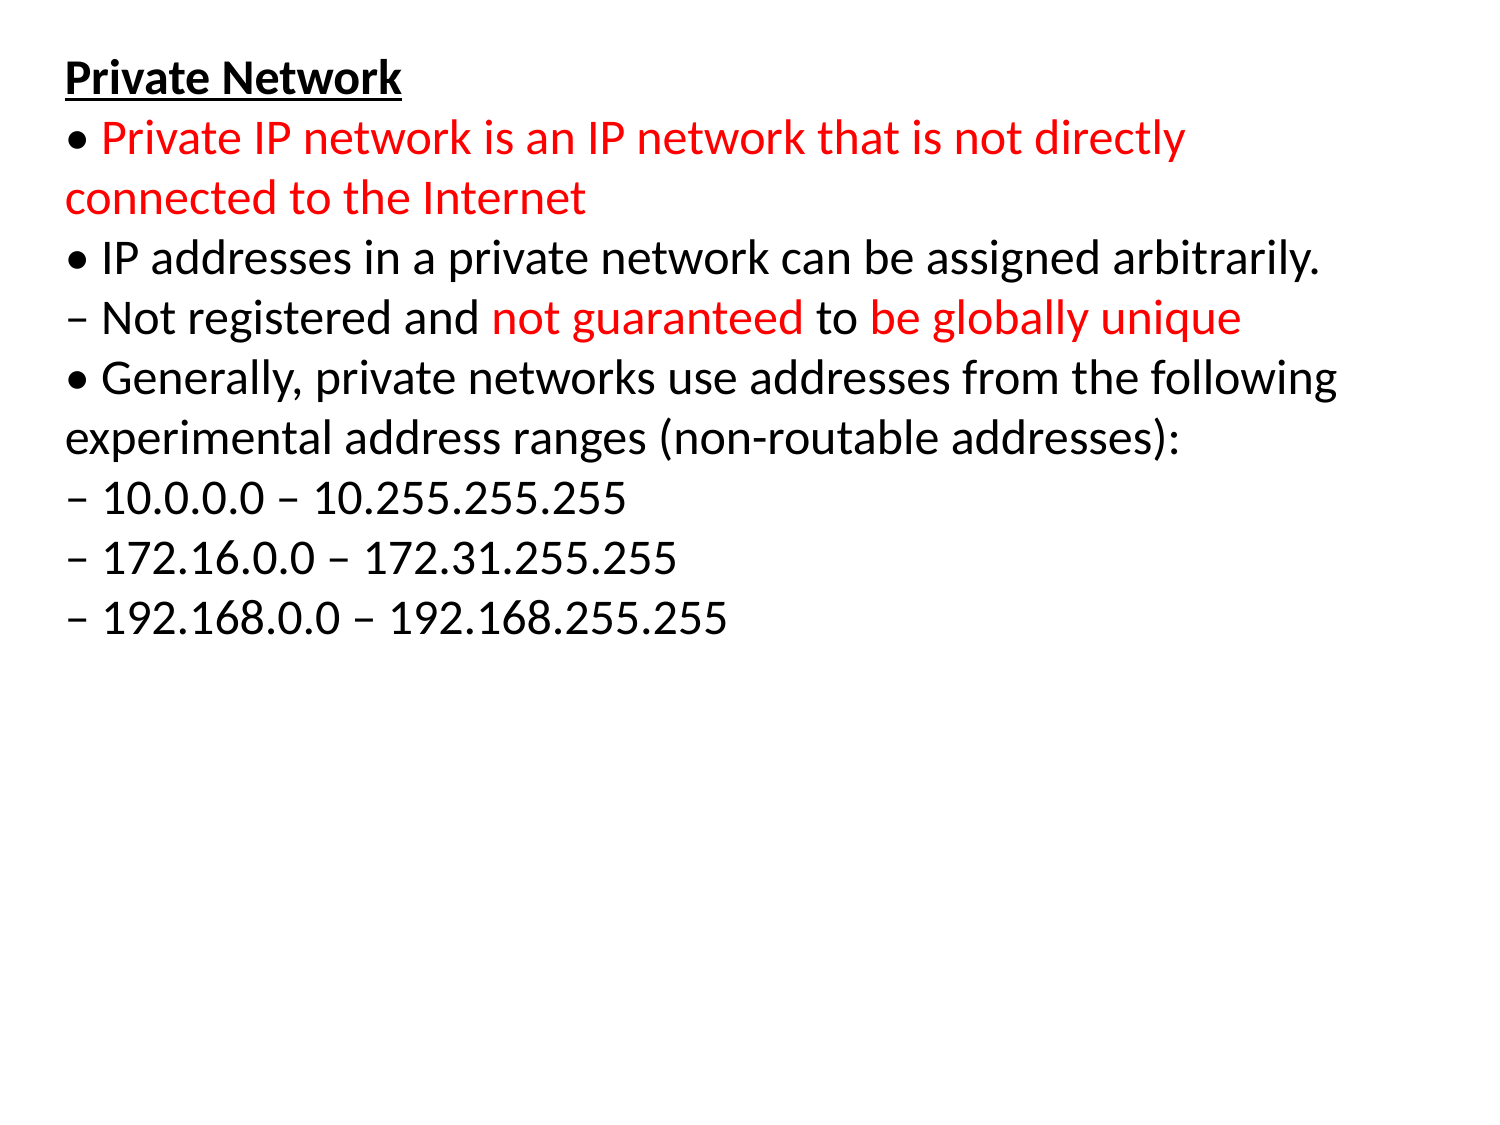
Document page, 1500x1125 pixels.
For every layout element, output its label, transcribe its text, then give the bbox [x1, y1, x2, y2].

text_box Private Network • Private IP network is an IP network that is not directly connected to the Internet • IP addresses in a private network can be assigned arbitrarily. – Not registered and not guaranteed to be globally unique • Generally, private networks use addresses from the following experimental address ranges (non-routable addresses): – 10.0.0.0 – 10.255.255.255 – 172.16.0.0 – 172.31.255.255 – 192.168.0.0 – 192.168.255.255 [50, 37, 1438, 653]
